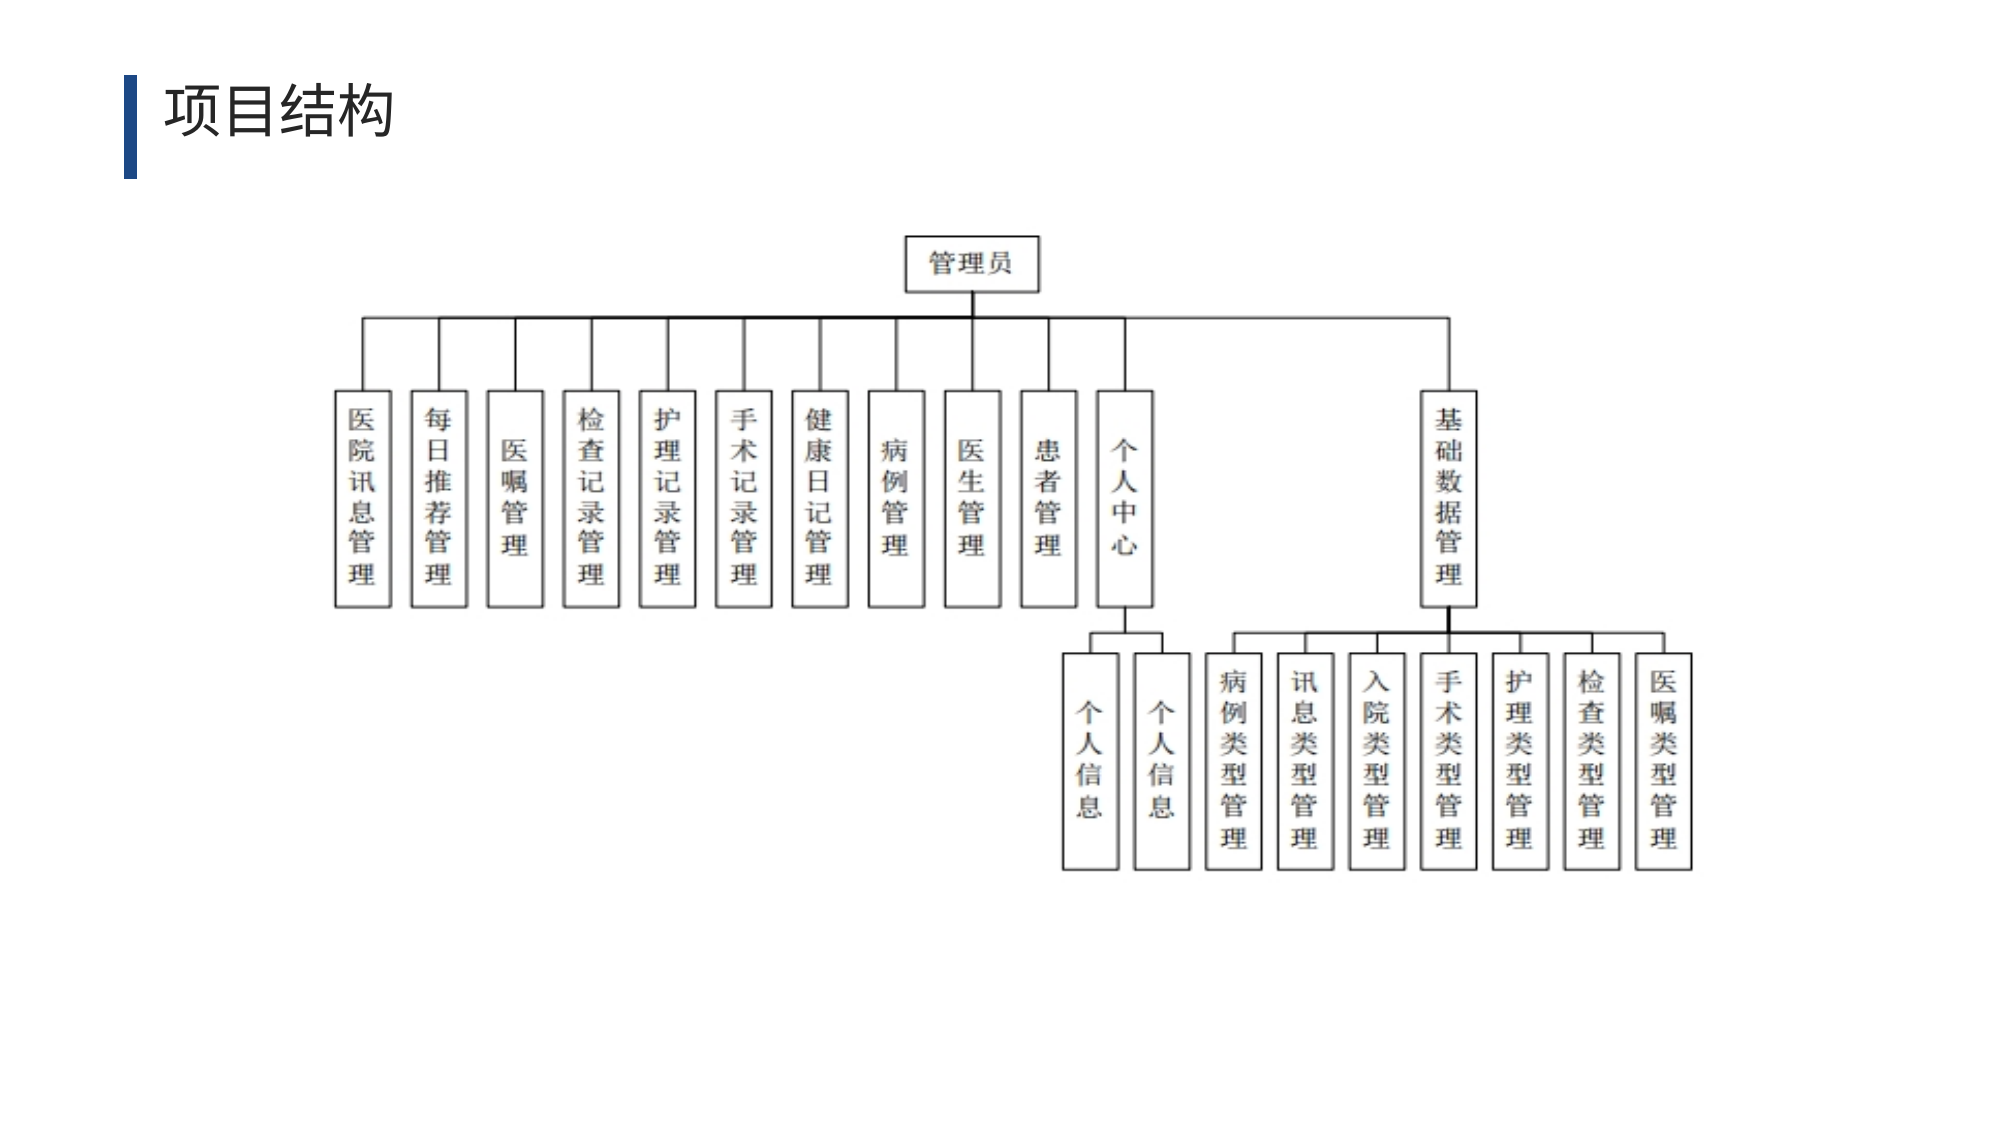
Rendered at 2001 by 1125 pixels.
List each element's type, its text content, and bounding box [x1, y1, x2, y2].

picture [300, 211, 1753, 883]
text_box 项目结构 [148, 67, 878, 152]
